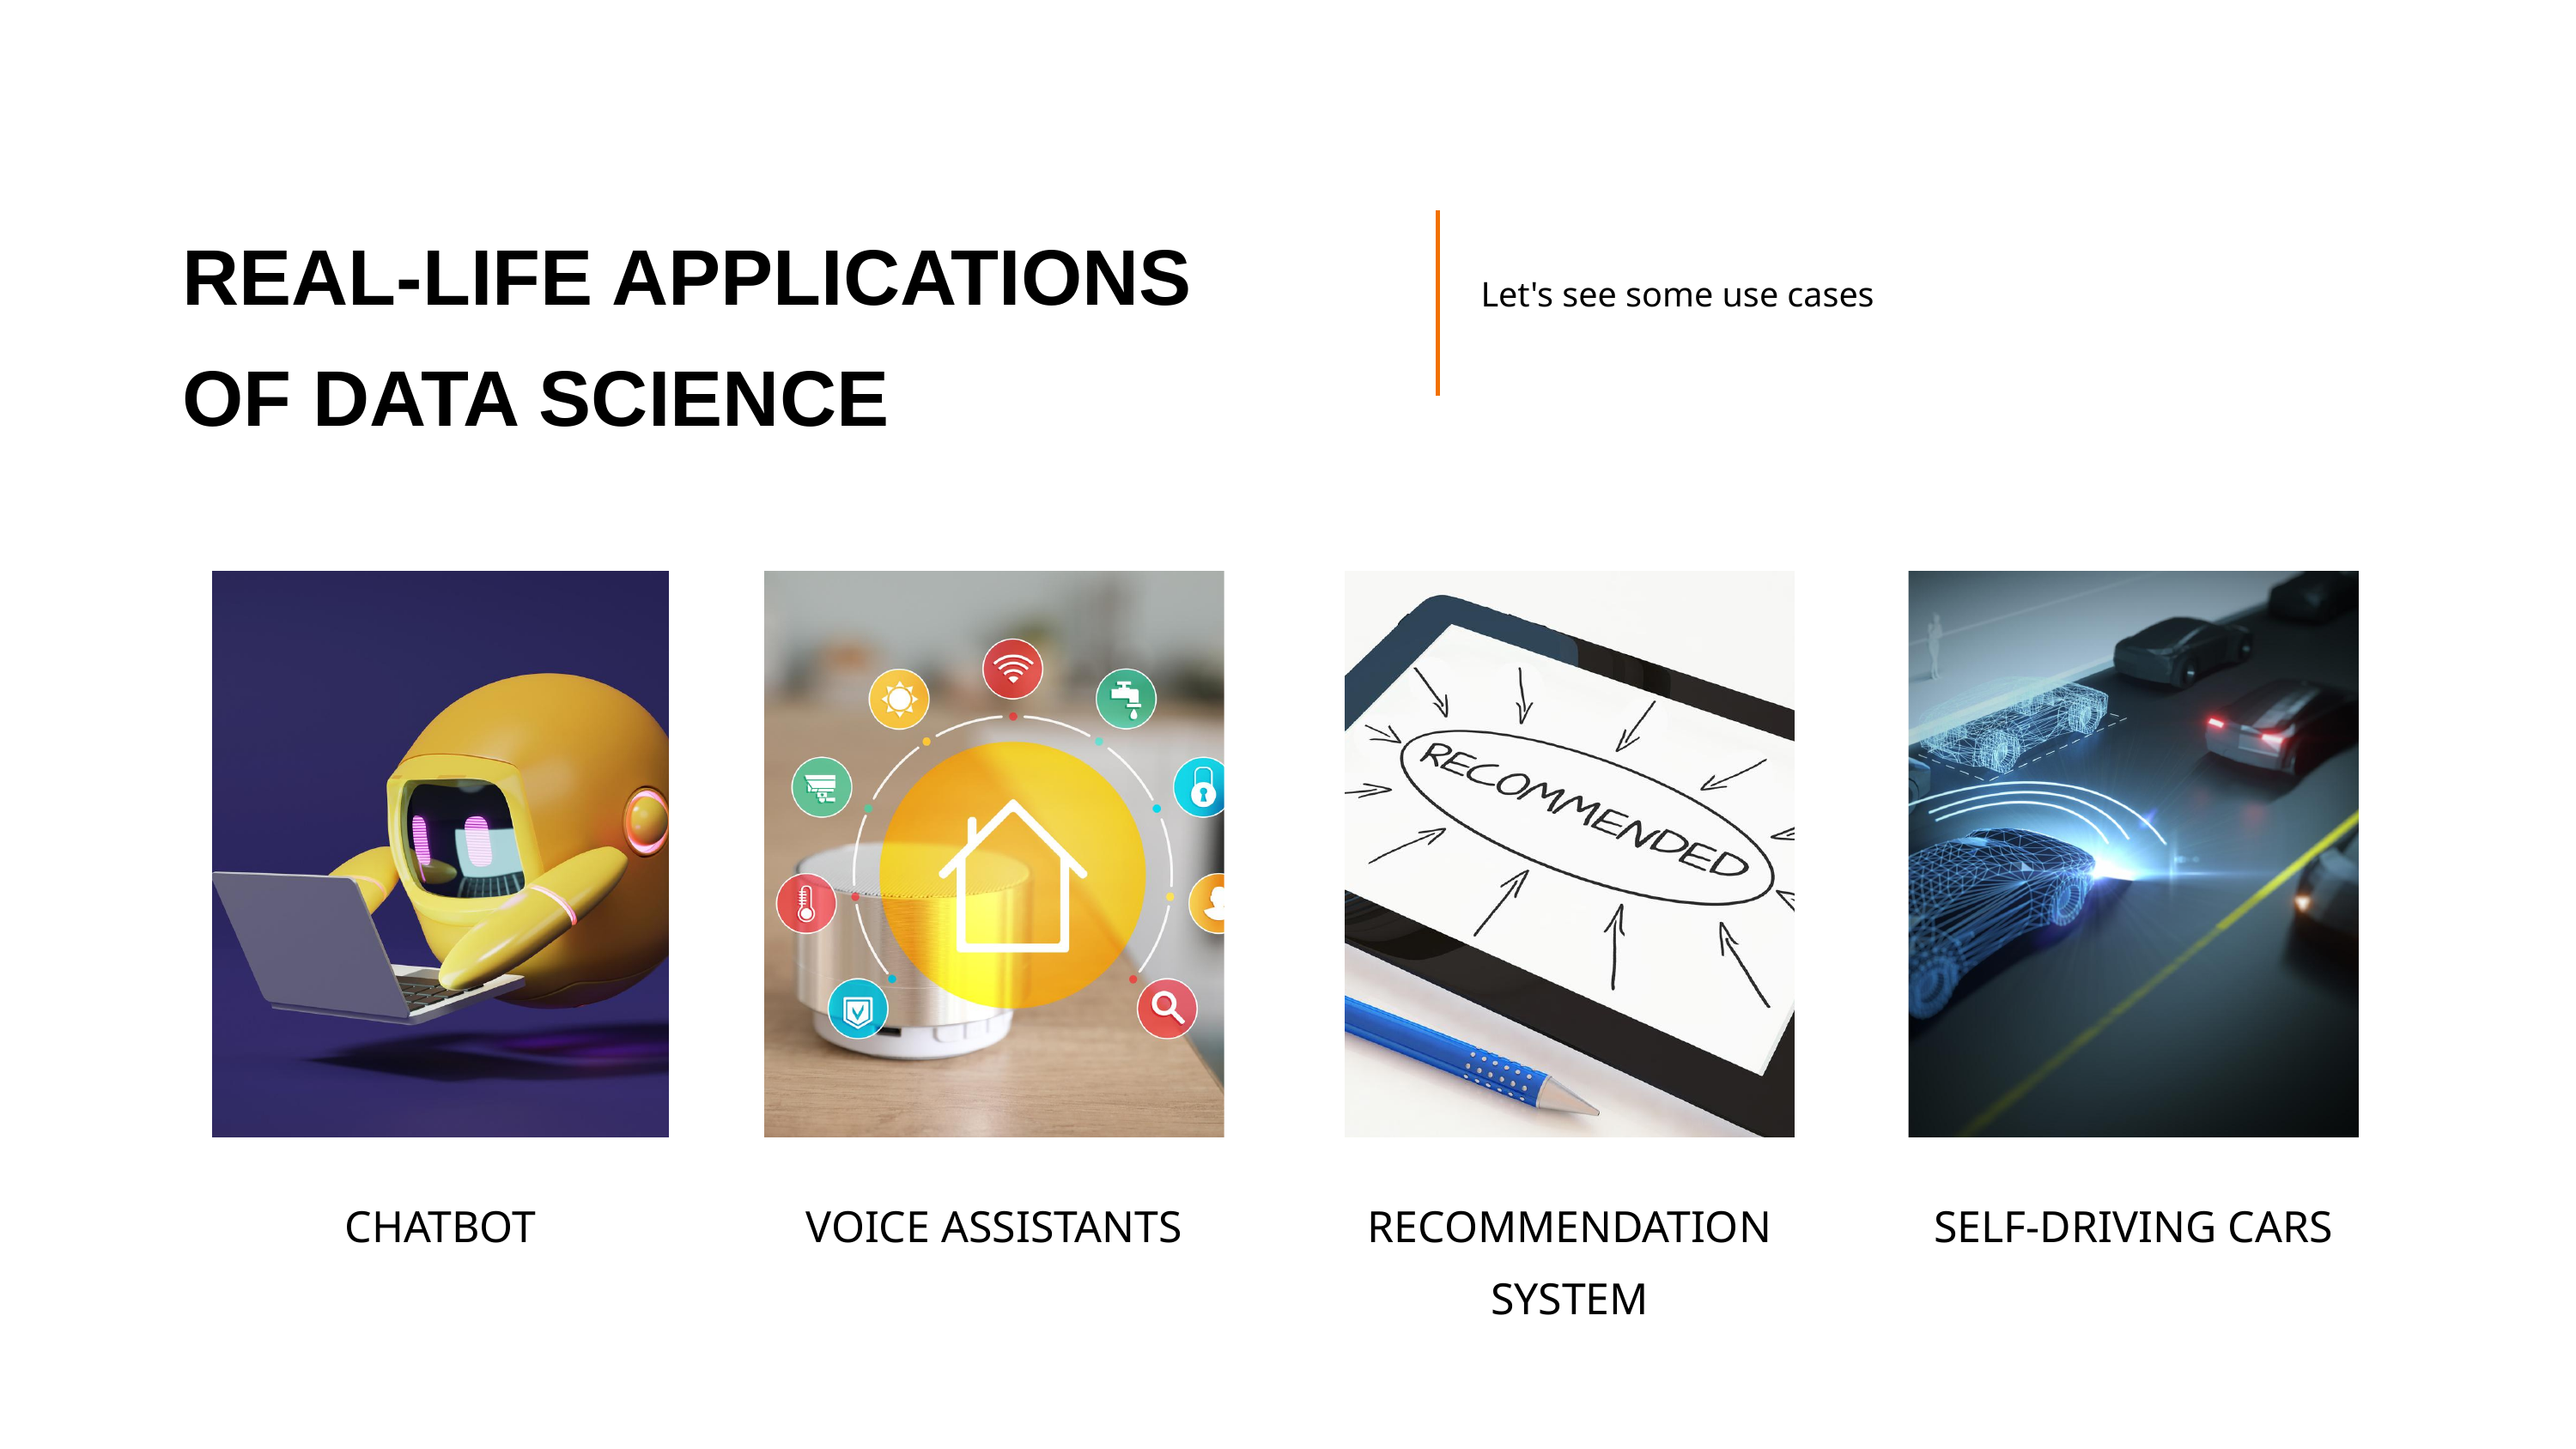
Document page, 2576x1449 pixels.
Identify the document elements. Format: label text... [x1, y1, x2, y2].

text_box RECOMMENDATION SYSTEM [1310, 1179, 1829, 1324]
text_box [764, 571, 1224, 1137]
text_box Let's see some use cases [1480, 259, 2336, 314]
text_box CHATBOT [181, 1179, 700, 1252]
text_box VOICE ASSISTANTS [735, 1179, 1254, 1252]
text_box [1908, 571, 2359, 1137]
text_box [1344, 571, 1795, 1137]
text_box SELF-DRIVING CARS [1874, 1179, 2393, 1252]
text_box [212, 571, 669, 1137]
text_box REAL-LIFE APPLICATIONS OF DATA SCIENCE [182, 200, 1774, 442]
